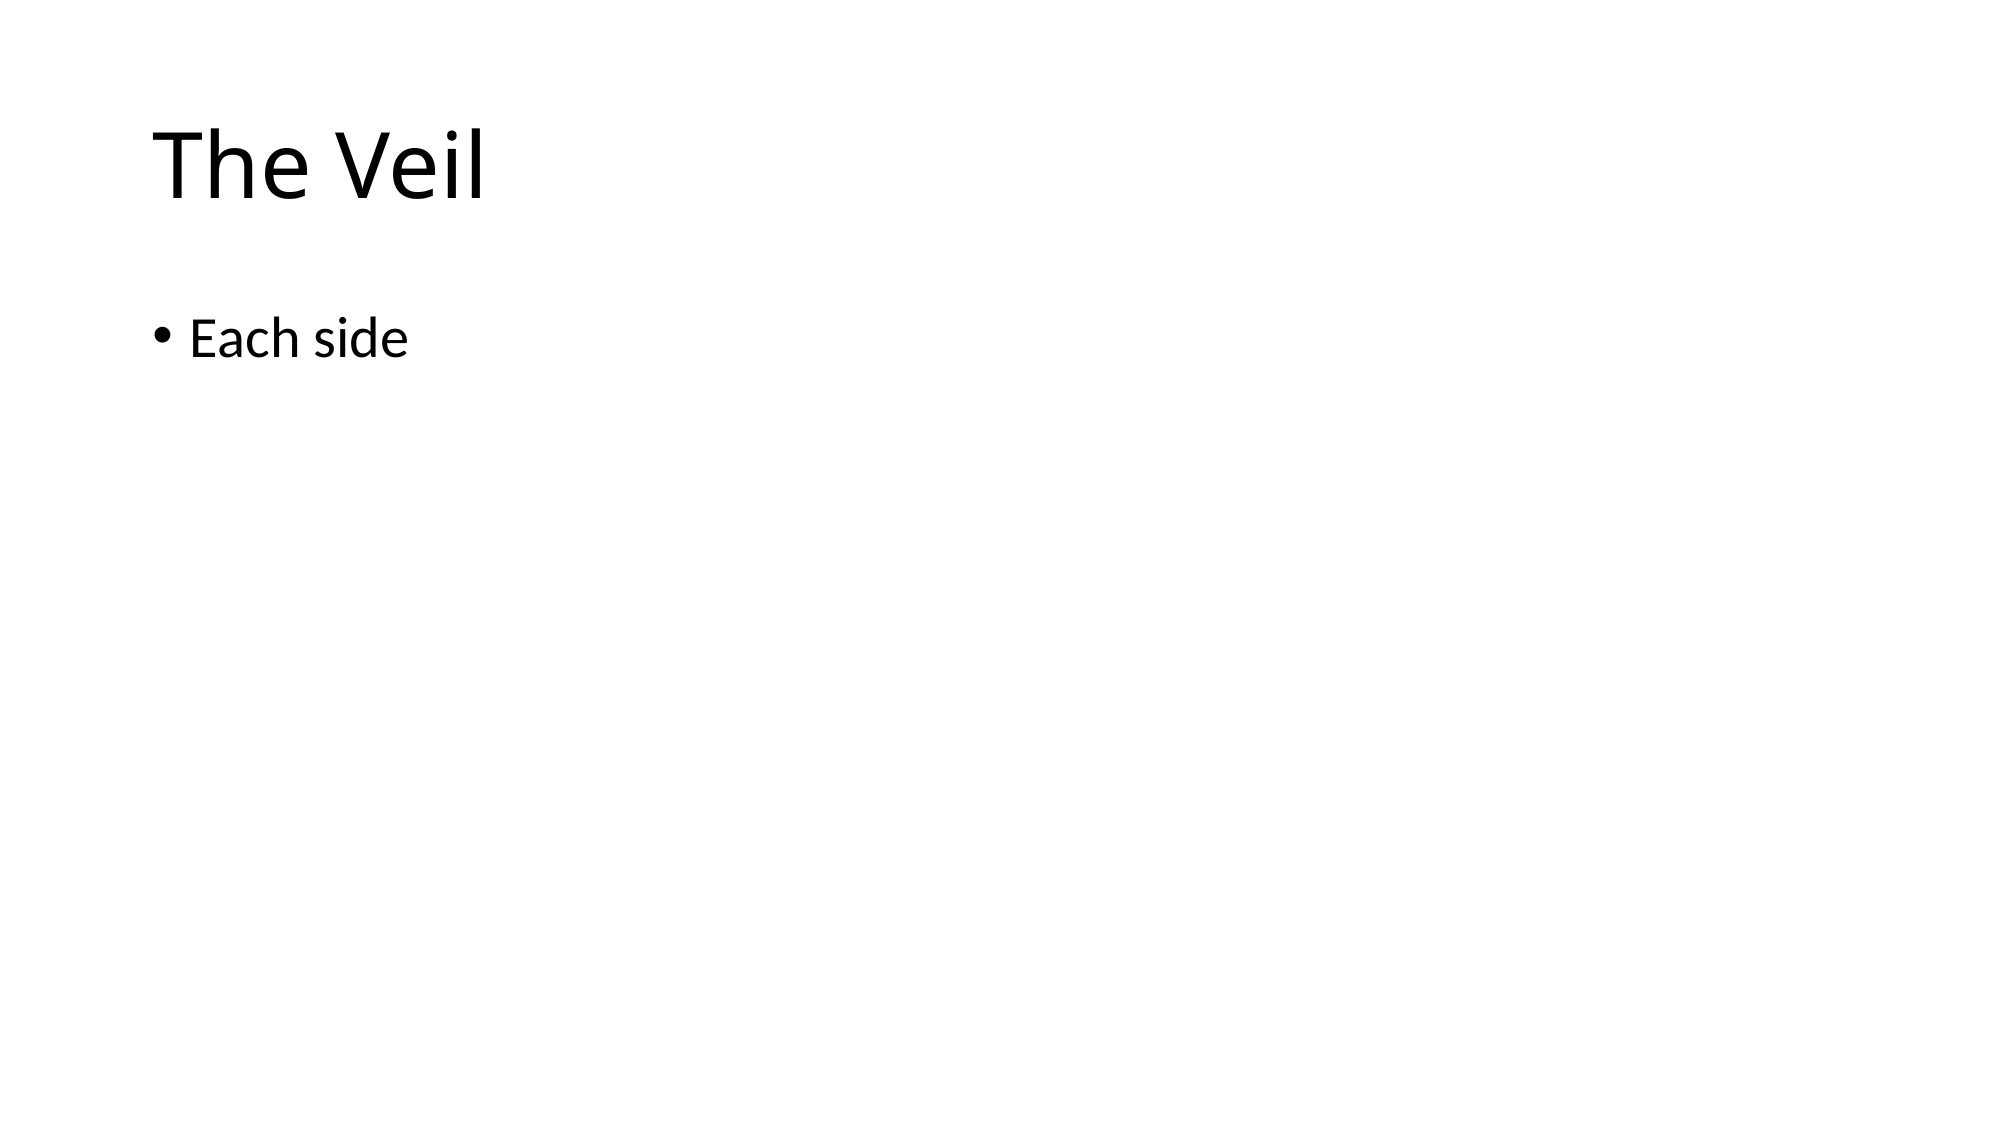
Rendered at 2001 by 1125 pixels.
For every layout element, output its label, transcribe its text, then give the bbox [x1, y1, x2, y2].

title The Veil [137, 59, 1863, 278]
list Each side [137, 299, 1863, 1014]
